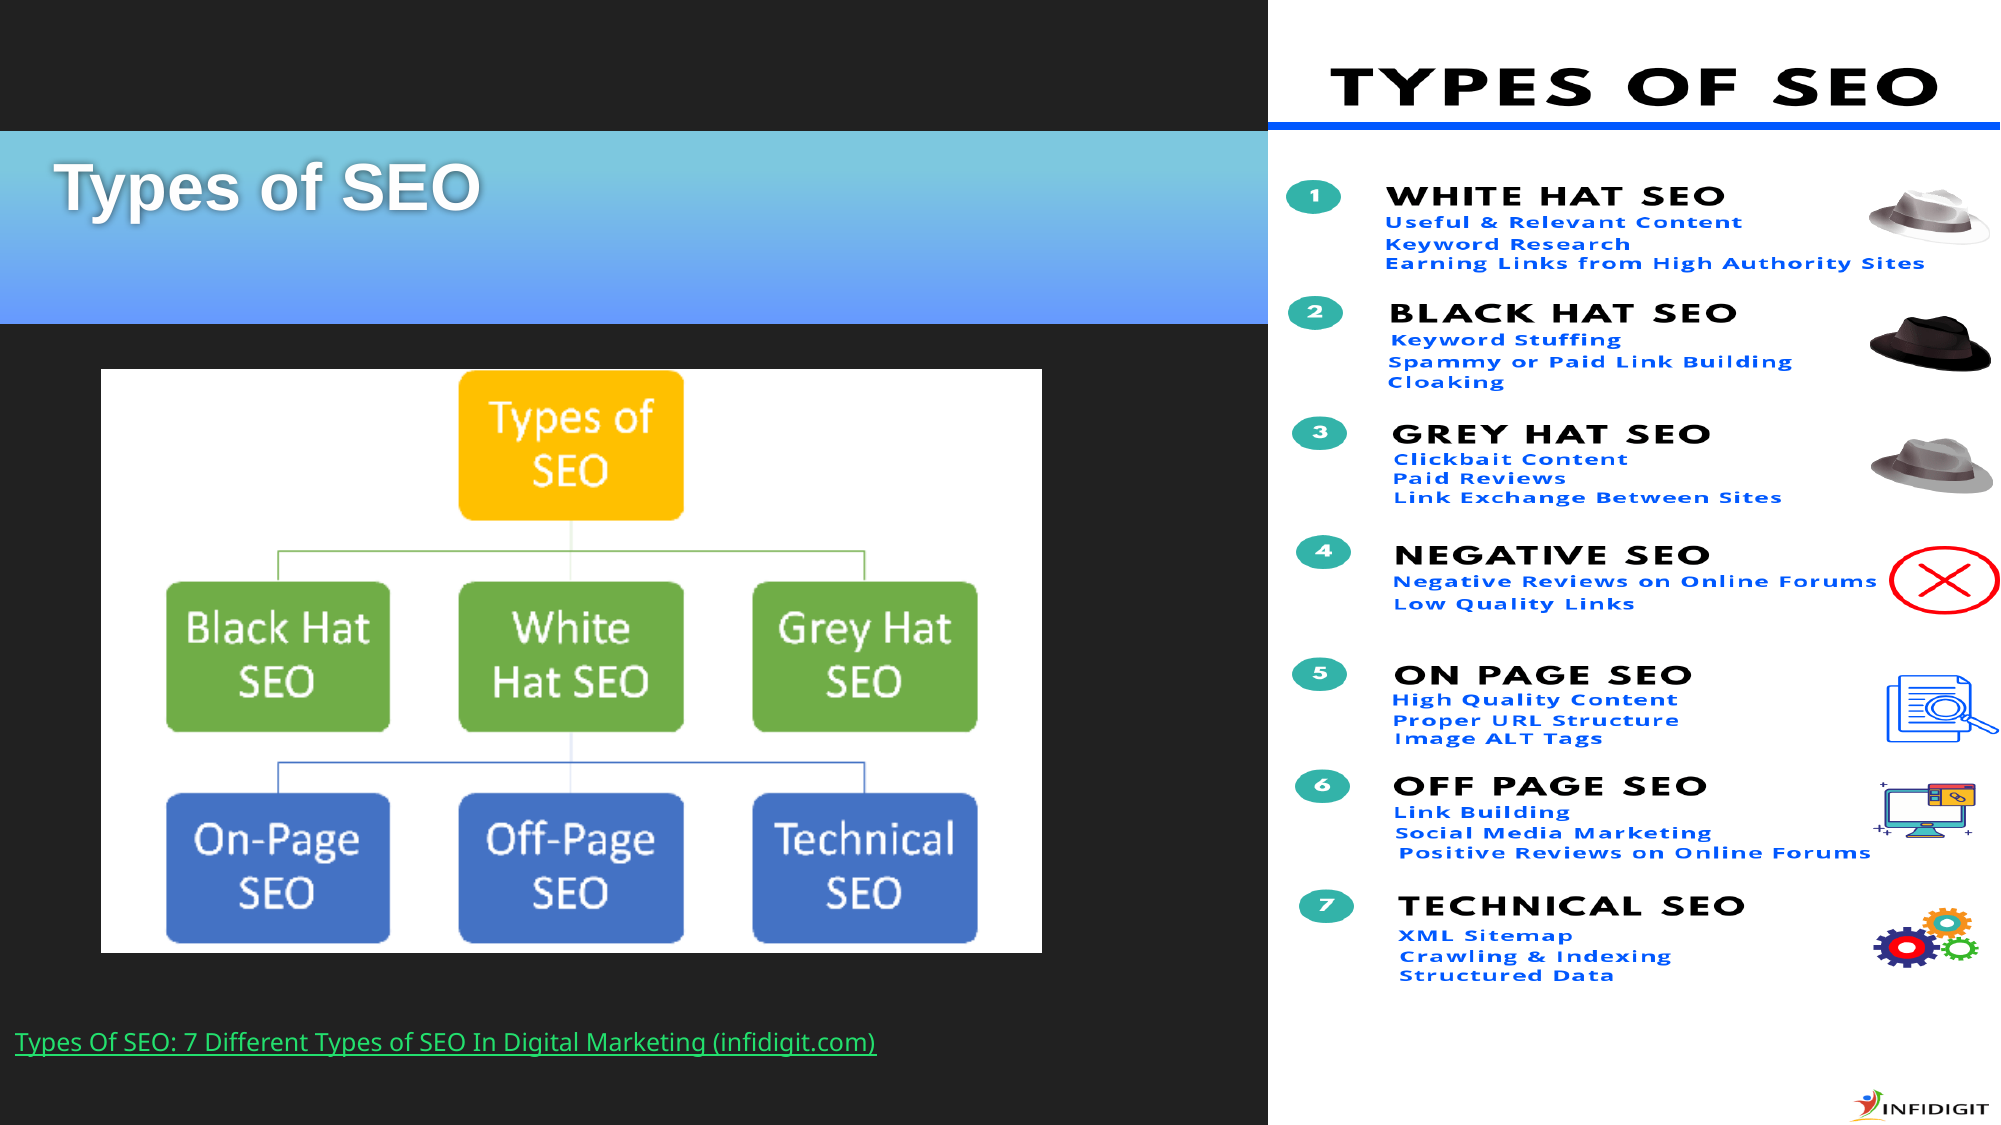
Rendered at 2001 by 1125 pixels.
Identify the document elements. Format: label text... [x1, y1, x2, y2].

picture [100, 369, 1042, 953]
picture [1268, 0, 2000, 1125]
title Types of SEO [38, 136, 1042, 230]
text_box Types Of SEO: 7 Different Types of SEO In Digital Marketing (infidigit.com) [0, 1019, 1009, 1099]
